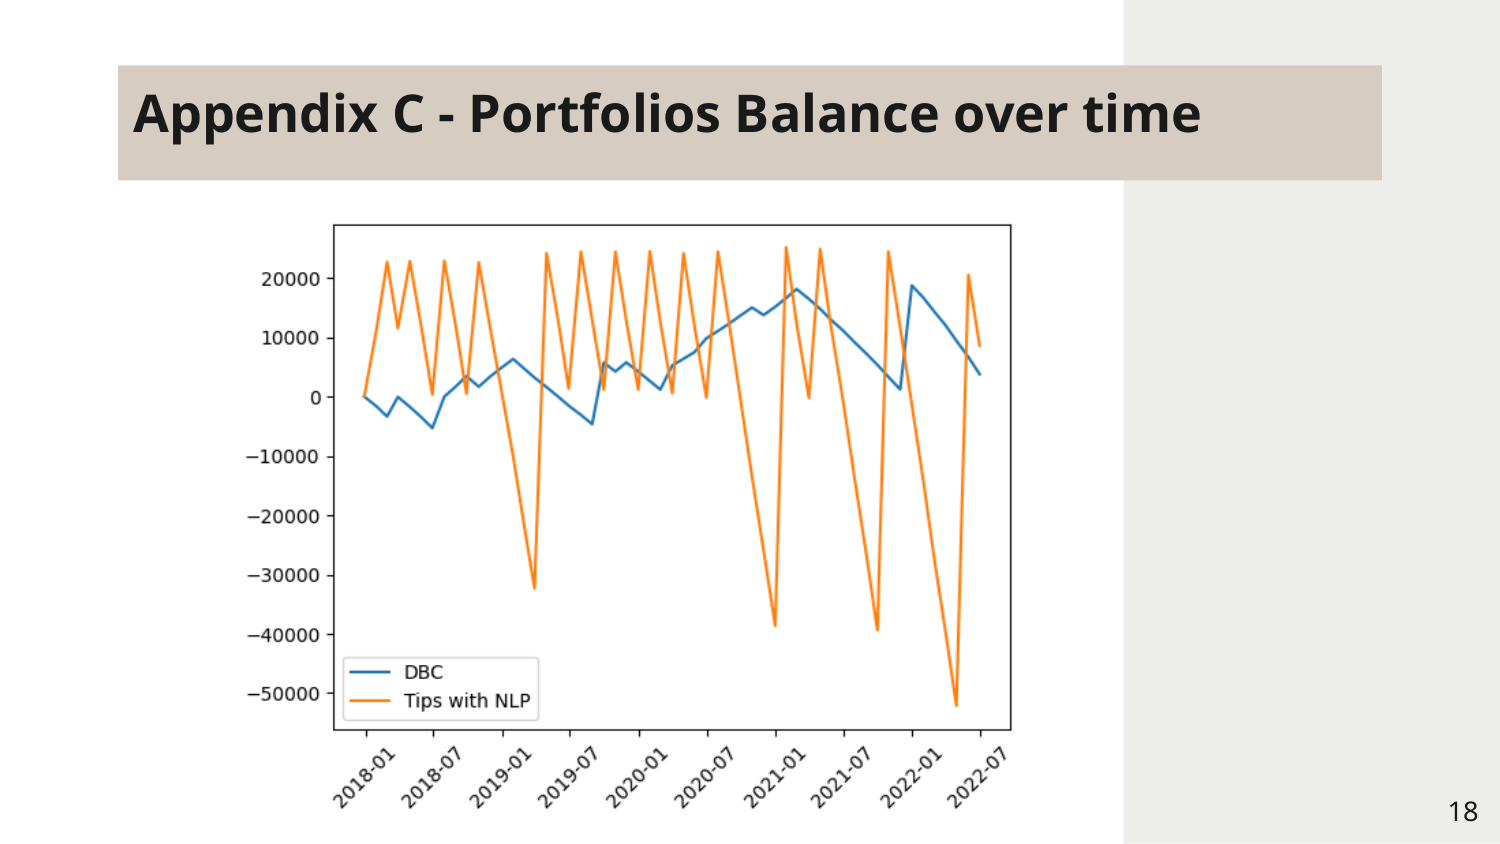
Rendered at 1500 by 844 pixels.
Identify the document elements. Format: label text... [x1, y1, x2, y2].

title Appendix C - Portfolios Balance over time [118, 65, 1382, 181]
picture [231, 211, 1029, 825]
slide_number ‹#› [1403, 779, 1494, 844]
